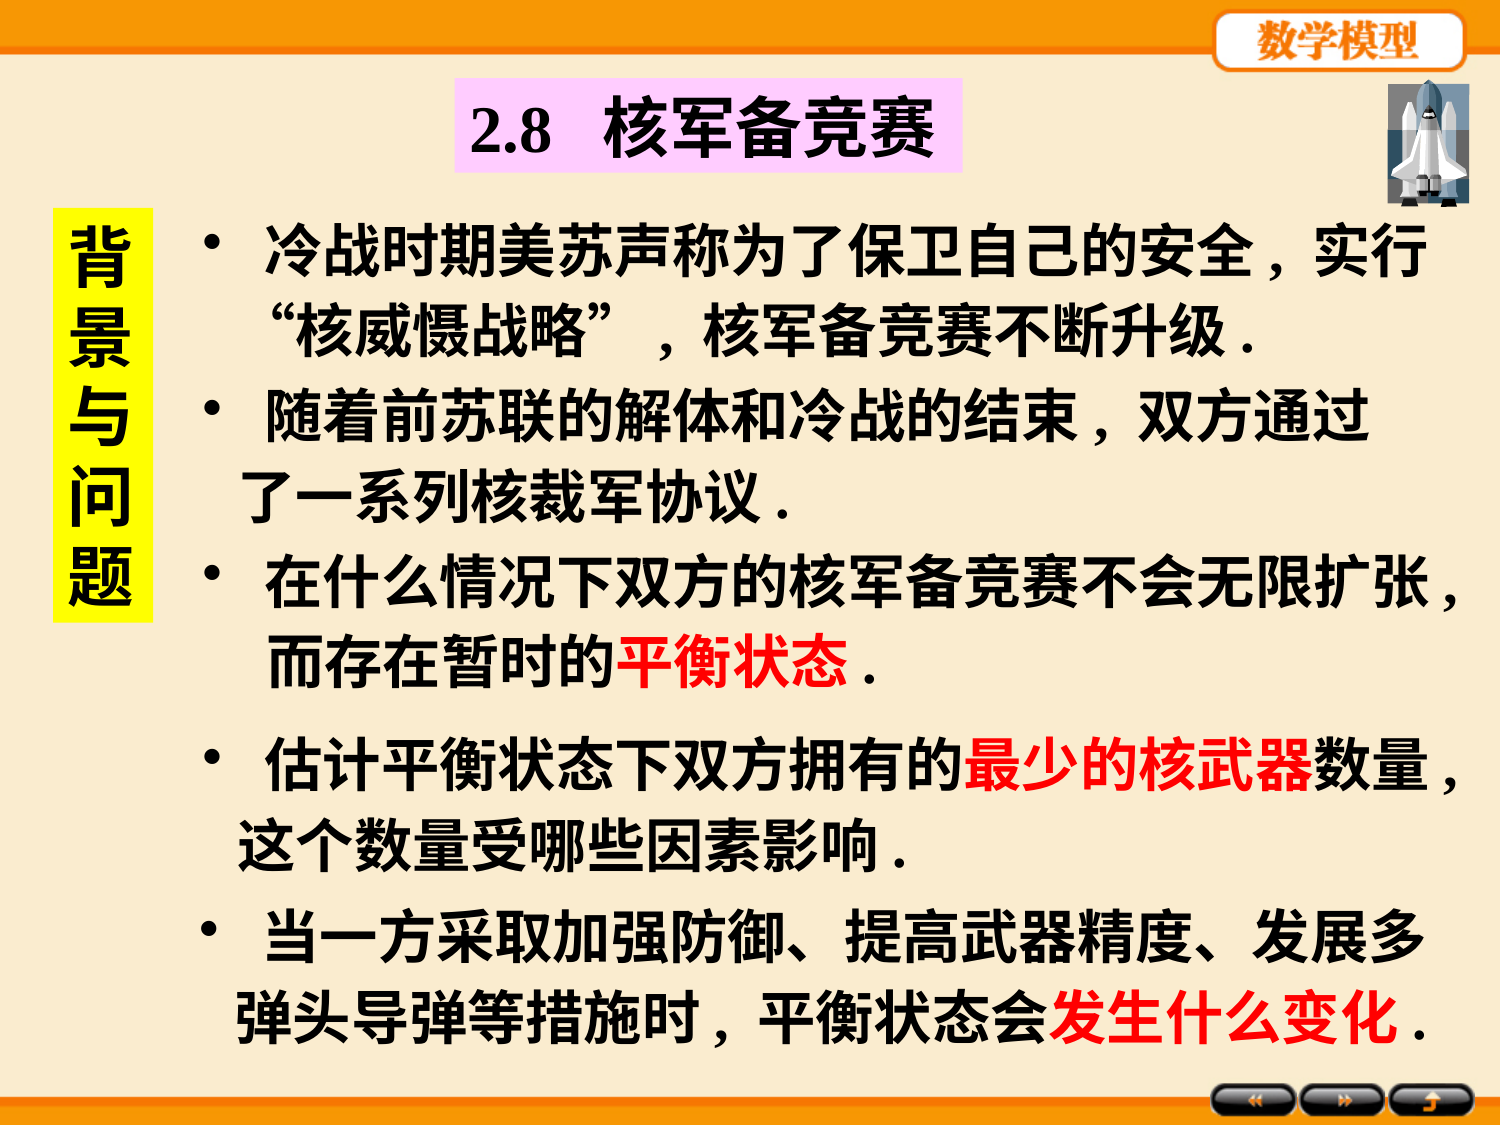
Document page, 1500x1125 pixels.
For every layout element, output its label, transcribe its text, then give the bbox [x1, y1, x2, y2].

text_box 估计平衡状态下双方拥有的最少的核武器数量,这个数量受哪些因素影响. [187, 710, 1450, 887]
text_box 2.8 核军备竞赛 [454, 78, 963, 173]
text_box 随着前苏联的解体和冷战的结束, 双方通过了一系列核裁军协议. [187, 361, 1412, 527]
text_box 在什么情况下双方的核军备竞赛不会无限扩张, 而存在暂时的平衡状态. [187, 527, 1459, 703]
text_box 背景与问题 [53, 207, 154, 623]
picture [0, 0, 1500, 1125]
text_box 冷战时期美苏声称为了保卫自己的安全, 实行“核威慑战略”, 核军备竞赛不断升级. [187, 196, 1450, 372]
text_box 当一方采取加强防御、提高武器精度、发展多弹头导弹等措施时, 平衡状态会发生什么变化. [184, 882, 1447, 1059]
